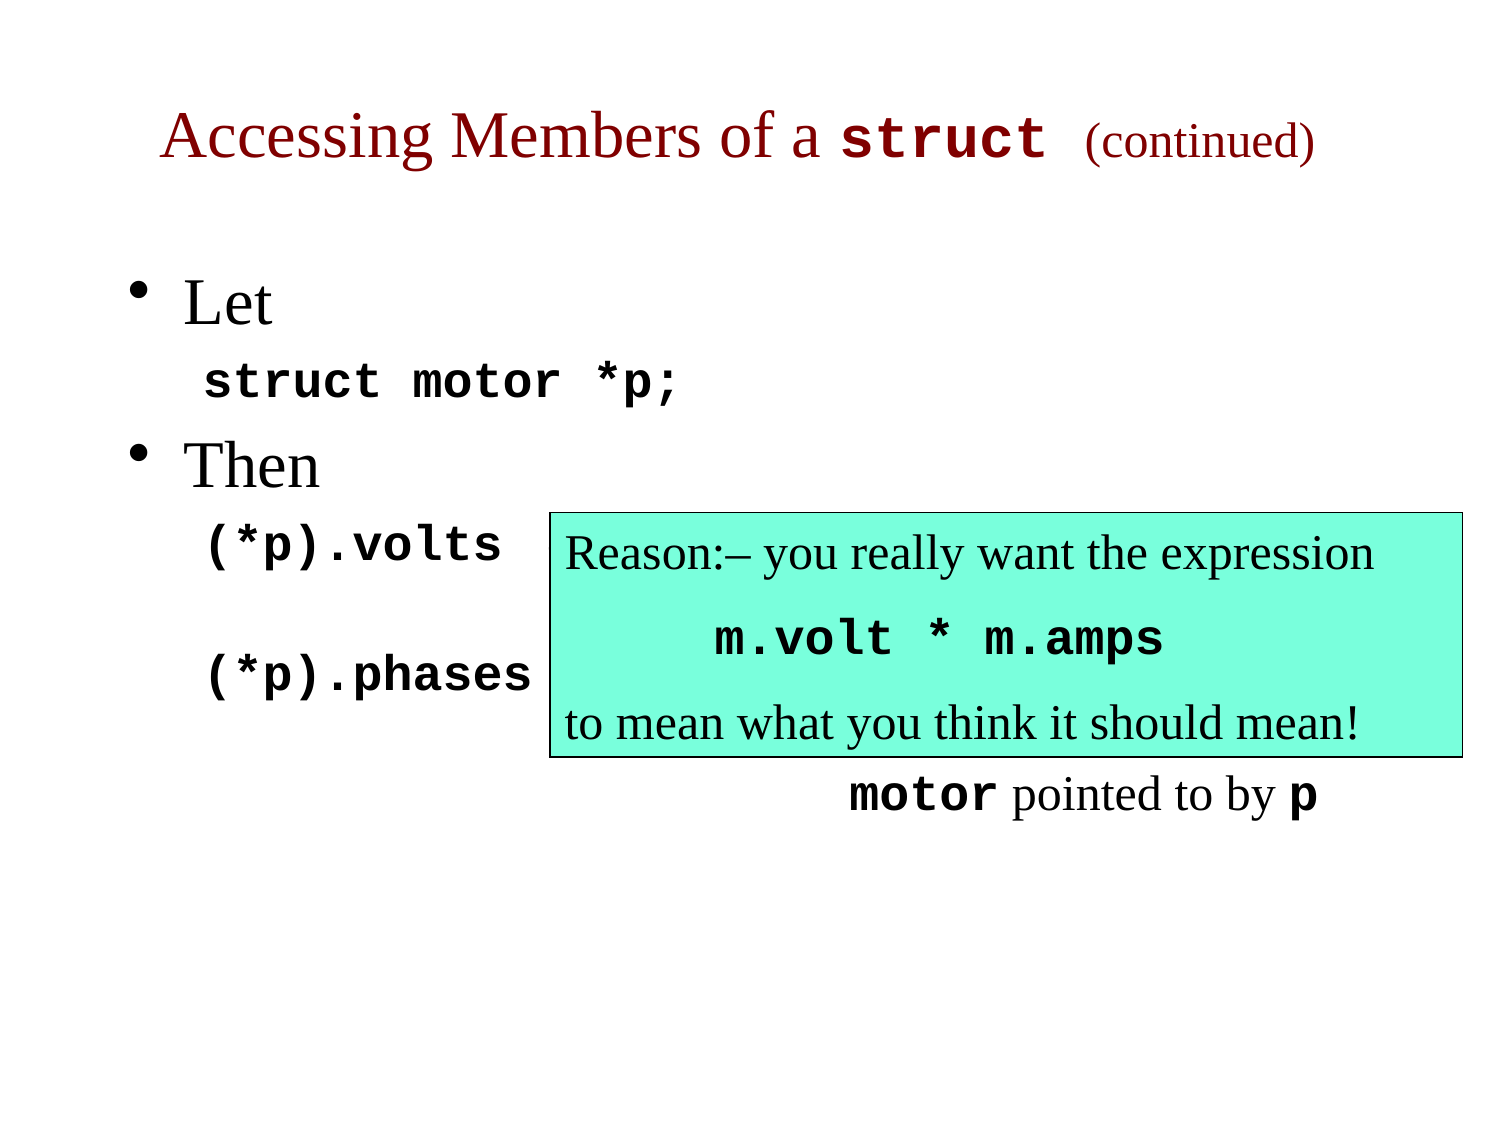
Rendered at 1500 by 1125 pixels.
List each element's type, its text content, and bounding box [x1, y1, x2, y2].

list Let struct motor *p; Then (*p).volts — is the voltage of the motor pointed to by p (*p).phases — is the number of phases of the motor pointed to by p [112, 249, 1388, 1013]
text_box Reason:– you really want the expression m.volt * m.amps to mean what you think it should mean! [549, 512, 1463, 758]
title Accessing Members of a struct (continued) [99, 49, 1376, 213]
